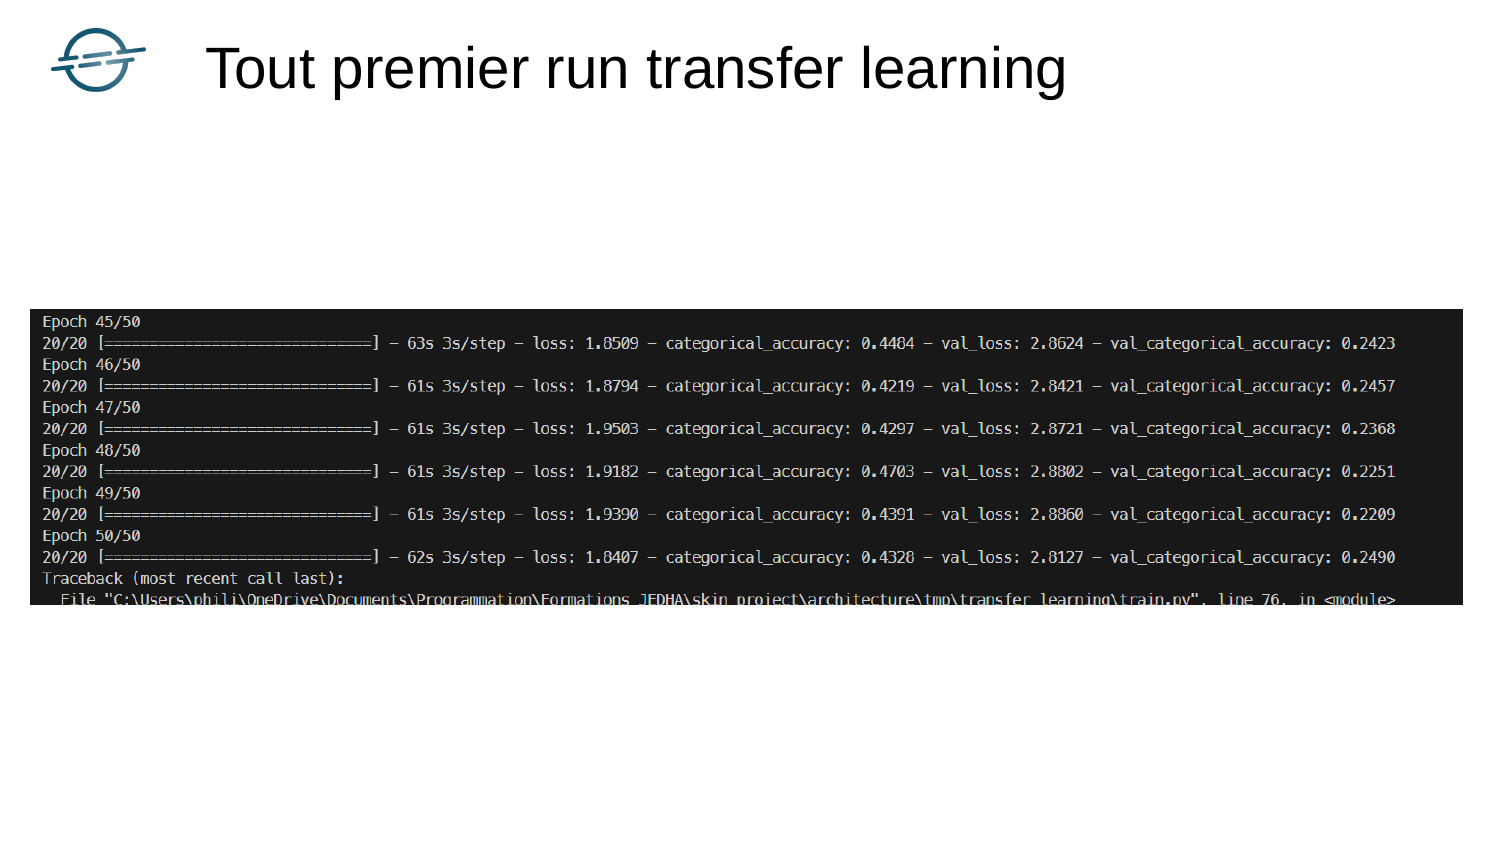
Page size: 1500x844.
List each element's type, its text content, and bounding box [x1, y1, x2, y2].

title Tout premier run transfer learning [190, 18, 1449, 113]
picture [51, 28, 146, 92]
picture [30, 308, 1463, 605]
